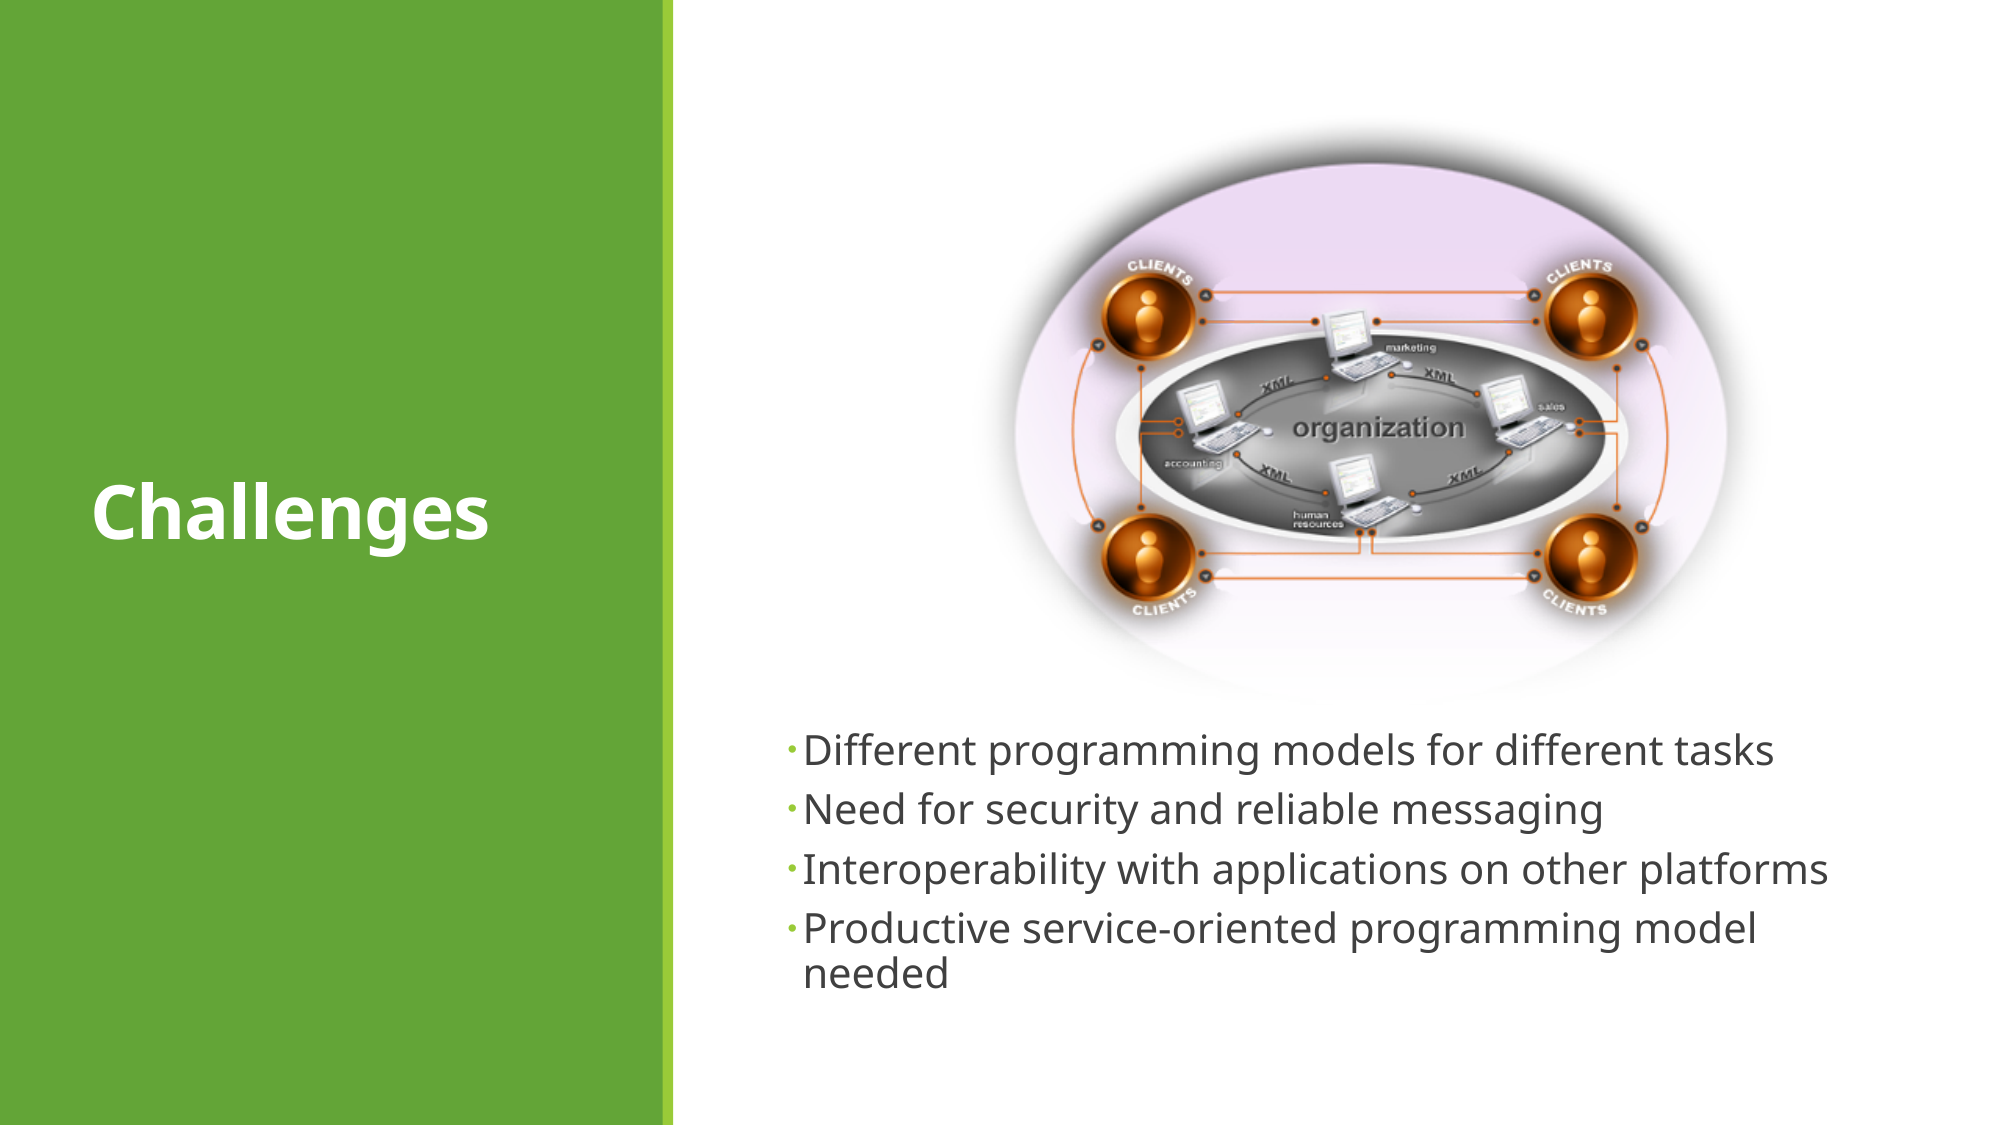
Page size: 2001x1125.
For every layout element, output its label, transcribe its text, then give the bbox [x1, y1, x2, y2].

title Challenges [75, 97, 600, 563]
list Different programming models for different tasks Need for security and reliable messaging Interoperability with applications on other platforms Productive service-oriented programming model needed [787, 120, 1853, 1100]
picture [971, 114, 1771, 706]
